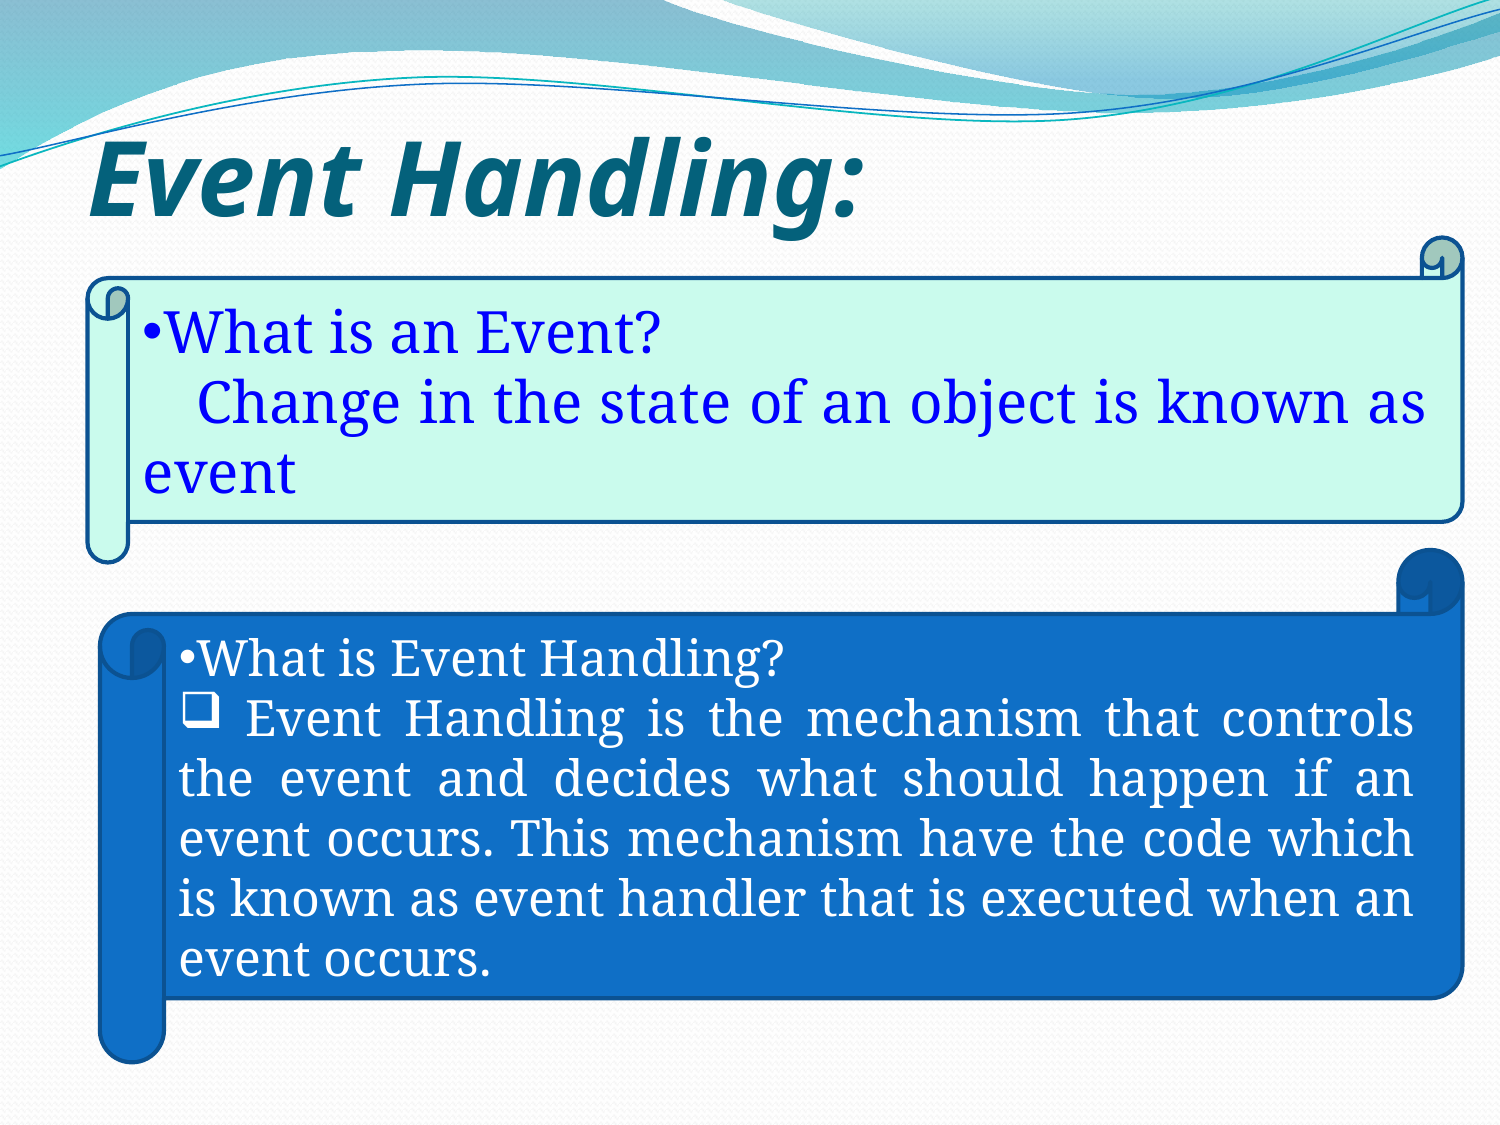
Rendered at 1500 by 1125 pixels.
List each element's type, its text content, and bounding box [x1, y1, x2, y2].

text_box What is Event Handling? Event Handling is the mechanism that controls the event and decides what should happen if an event occurs. This mechanism have the code which is known as event handler that is executed when an event occurs. [97, 547, 1465, 1065]
text_box What is an Event? Change in the state of an object is known as event [85, 235, 1465, 565]
title Event Handling: [87, 50, 1438, 238]
